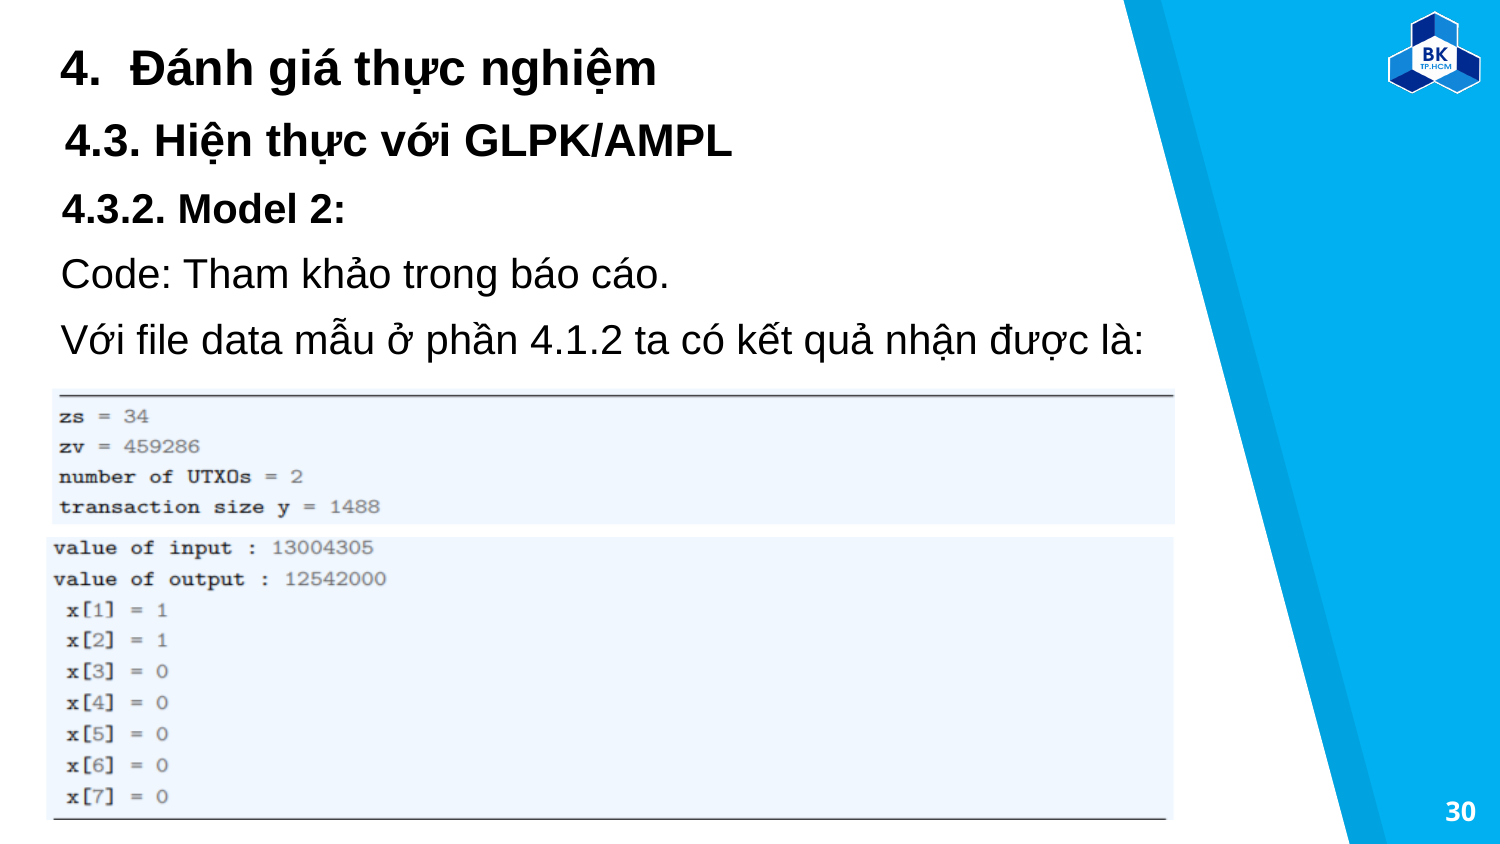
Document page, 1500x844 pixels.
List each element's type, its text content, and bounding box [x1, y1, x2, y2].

picture [45, 385, 1175, 820]
slide_number 30 [1401, 779, 1492, 844]
text_box 4.3.2. Model 2: [47, 174, 374, 239]
text_box 4. Đánh giá thực nghiệm [45, 27, 690, 103]
picture [1389, 12, 1480, 93]
text_box Với file data mẫu ở phần 4.1.2 ta có kết quả nhận được là: [45, 305, 1240, 371]
text_box 4.3. Hiện thực với GLPK/AMPL [50, 103, 749, 174]
text_box Code: Tham khảo trong báo cáo. [45, 239, 1084, 305]
